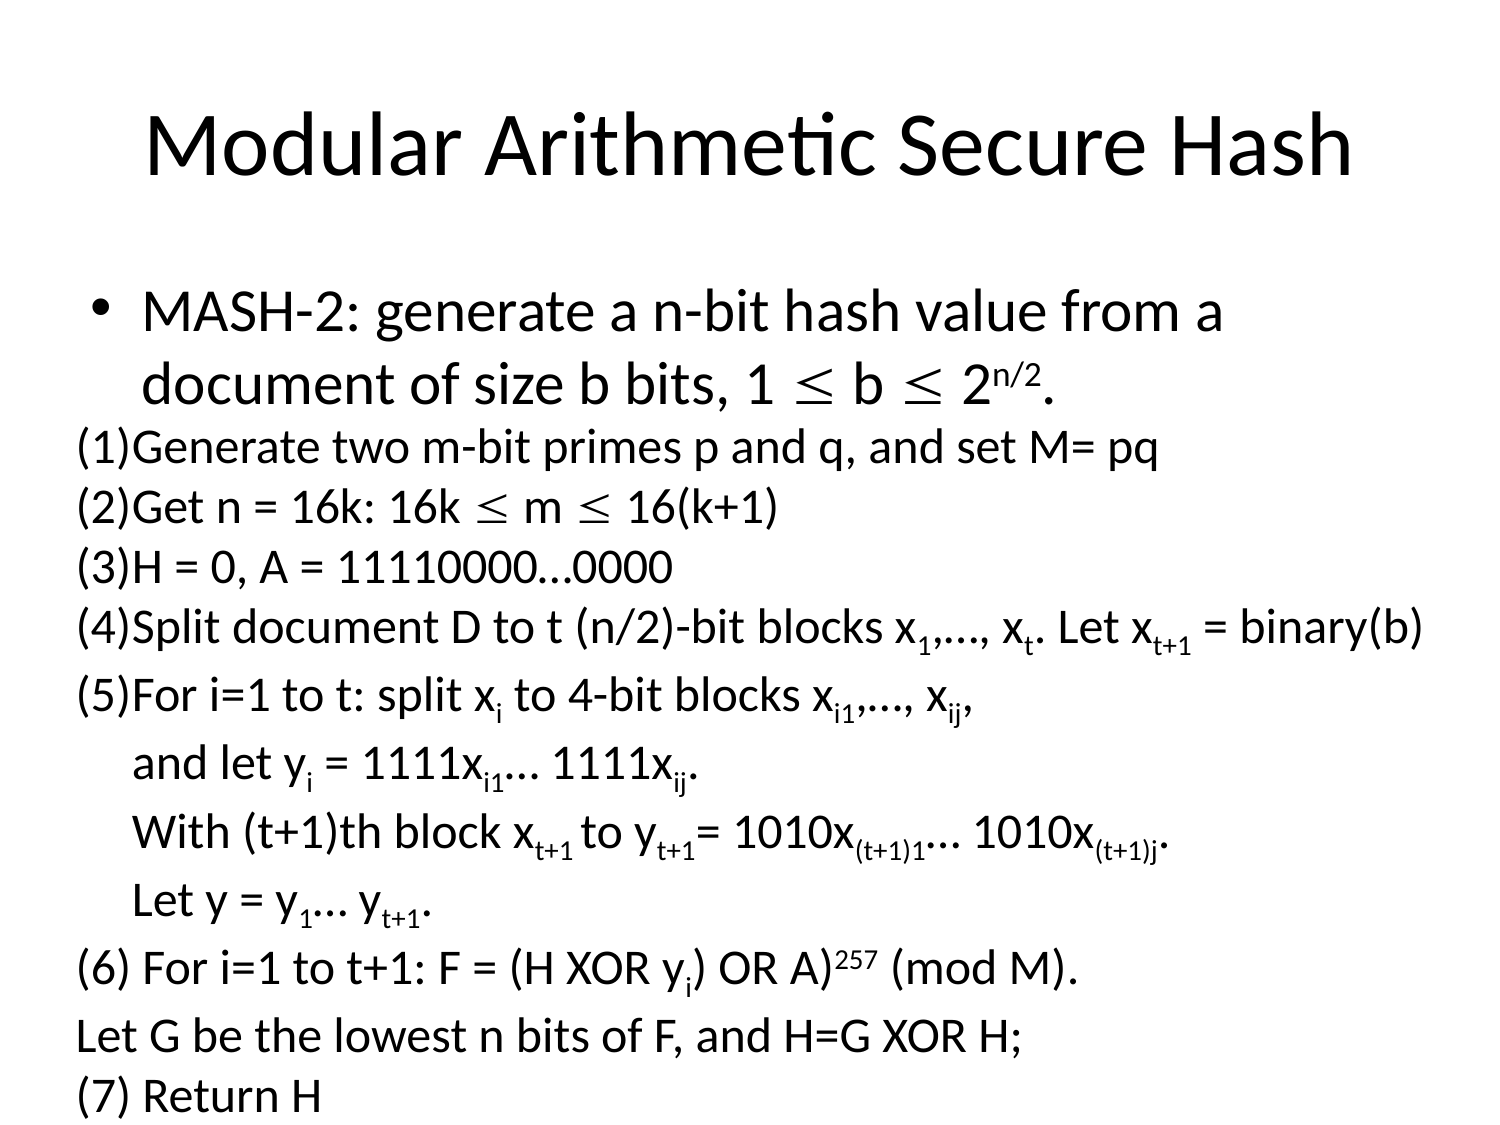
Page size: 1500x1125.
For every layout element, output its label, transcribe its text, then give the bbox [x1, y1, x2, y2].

text_box Generate two m-bit primes p and q, and set M= pq Get n = 16k: 16k  m  16(k+1) H = 0, A = 11110000…0000 Split document D to t (n/2)-bit blocks x1,…, xt. Let xt+1 = binary(b) For i=1 to t: split xi to 4-bit blocks xi1,…, xij, and let yi = 1111xi1… 1111xij. With (t+1)th block xt+1 to yt+1= 1010x(t+1)1… 1010x(t+1)j. Let y = y1… yt+1. (6) For i=1 to t+1: F = (H XOR yi) OR A)257 (mod M). Let G be the lowest n bits of F, and H=G XOR H; (7) Return H [60, 405, 1440, 1125]
list MASH-2: generate a n-bit hash value from a document of size b bits, 1  b  2n/2. [75, 262, 1425, 405]
title Modular Arithmetic Secure Hash [75, 45, 1425, 233]
